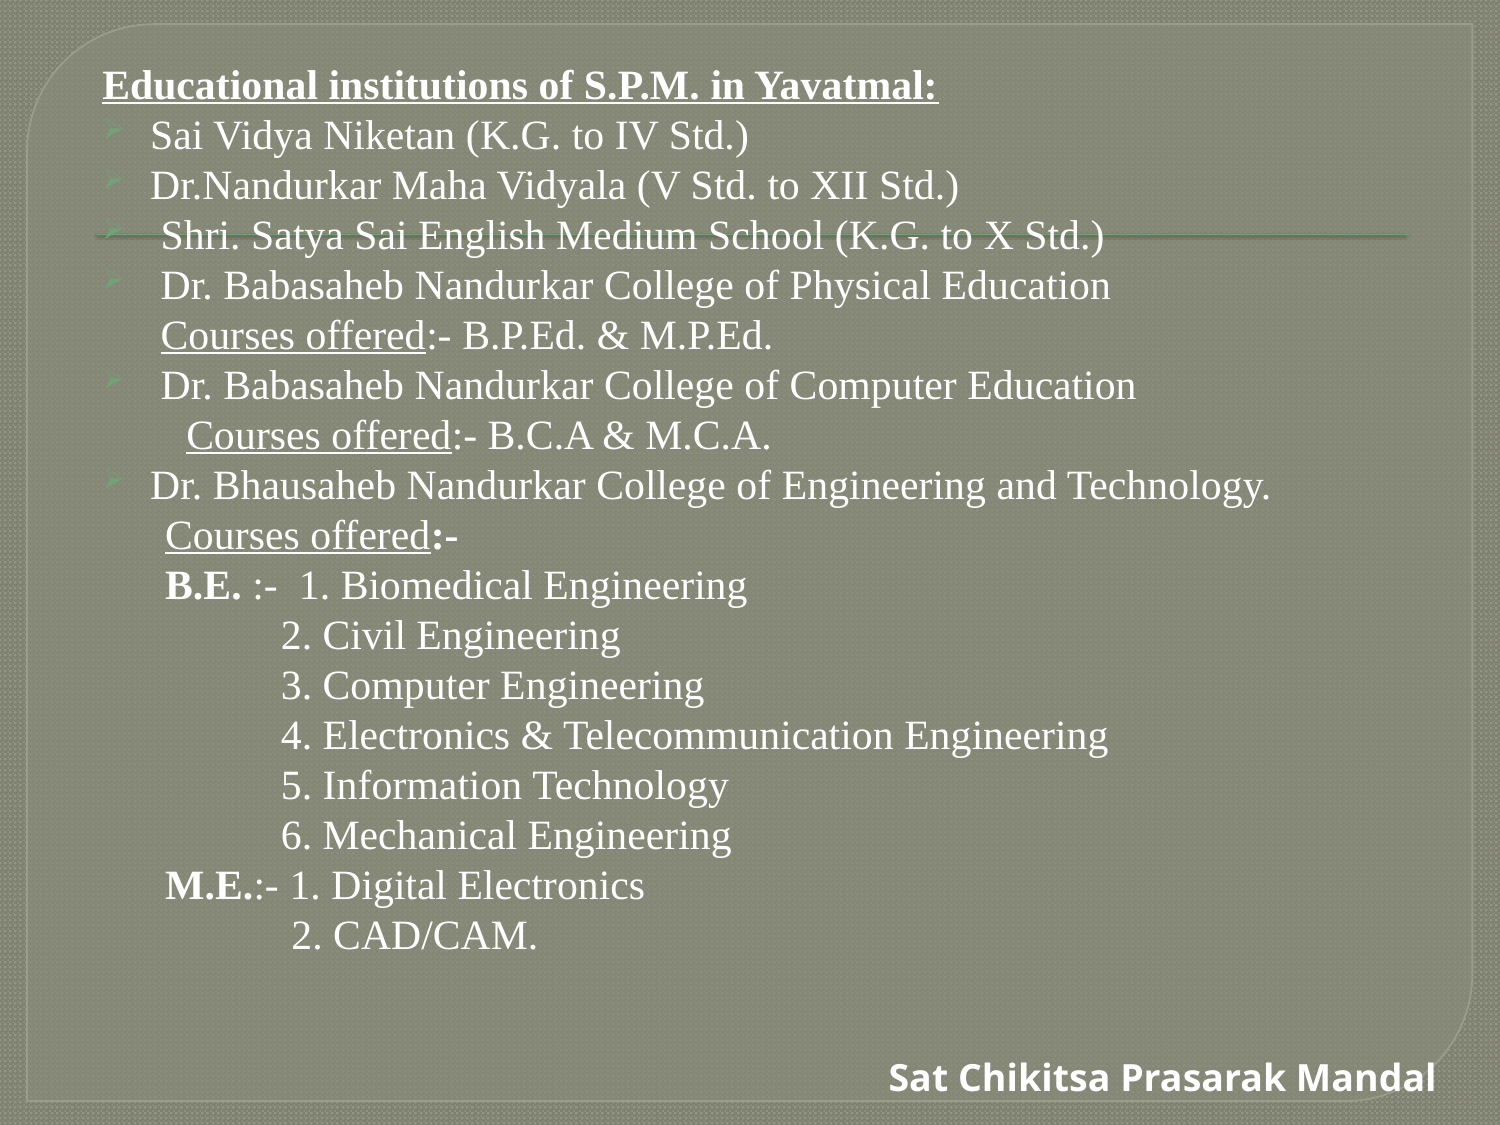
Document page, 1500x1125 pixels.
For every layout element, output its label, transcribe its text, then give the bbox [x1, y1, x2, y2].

footer Sat Chikitsa Prasarak Mandal [75, 1042, 1463, 1103]
list Educational institutions of S.P.M. in Yavatmal: Sai Vidya Niketan (K.G. to IV Std.) Dr.Nandurkar Maha Vidyala (V Std. to XII Std.) Shri. Satya Sai English Medium School (K.G. to X Std.) Dr. Babasaheb Nandurkar College of Physical Education Courses offered:- B.P.Ed. & M.P.Ed. Dr. Babasaheb Nandurkar College of Computer Education Courses offered:- B.C.A & M.C.A. Dr. Bhausaheb Nandurkar College of Engineering and Technology. Courses offered:- B.E. :- 1. Biomedical Engineering 2. Civil Engineering 3. Computer Engineering 4. Electronics & Telecommunication Engineering 5. Information Technology 6. Mechanical Engineering M.E.:- 1. Digital Electronics 2. CAD/CAM. [87, 50, 1425, 1013]
